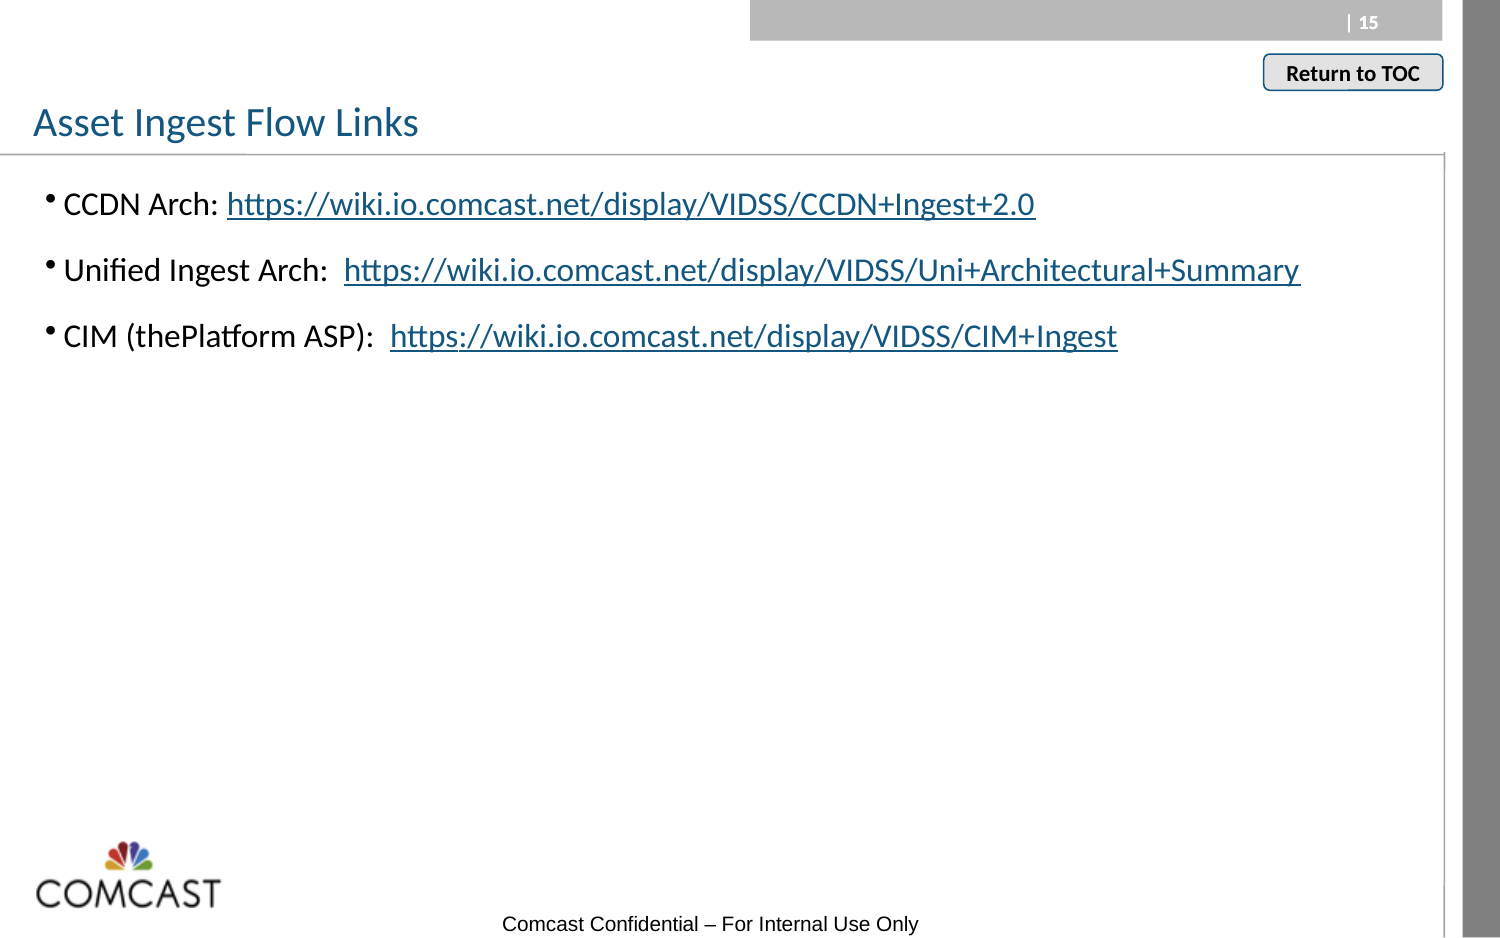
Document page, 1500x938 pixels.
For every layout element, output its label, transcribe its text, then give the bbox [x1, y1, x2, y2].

picture [24, 826, 230, 916]
title Asset Ingest Flow Links [20, 102, 1453, 153]
list CCDN Arch: https://wiki.io.comcast.net/display/VIDSS/CCDN+Ingest+2.0 Unified Ingest Arch: https://wiki.io.comcast.net/display/VIDSS/Uni+Architectural+Summary CIM (thePlatform ASP): https://wiki.io.comcast.net/display/VIDSS/CIM+Ingest [30, 179, 1433, 816]
